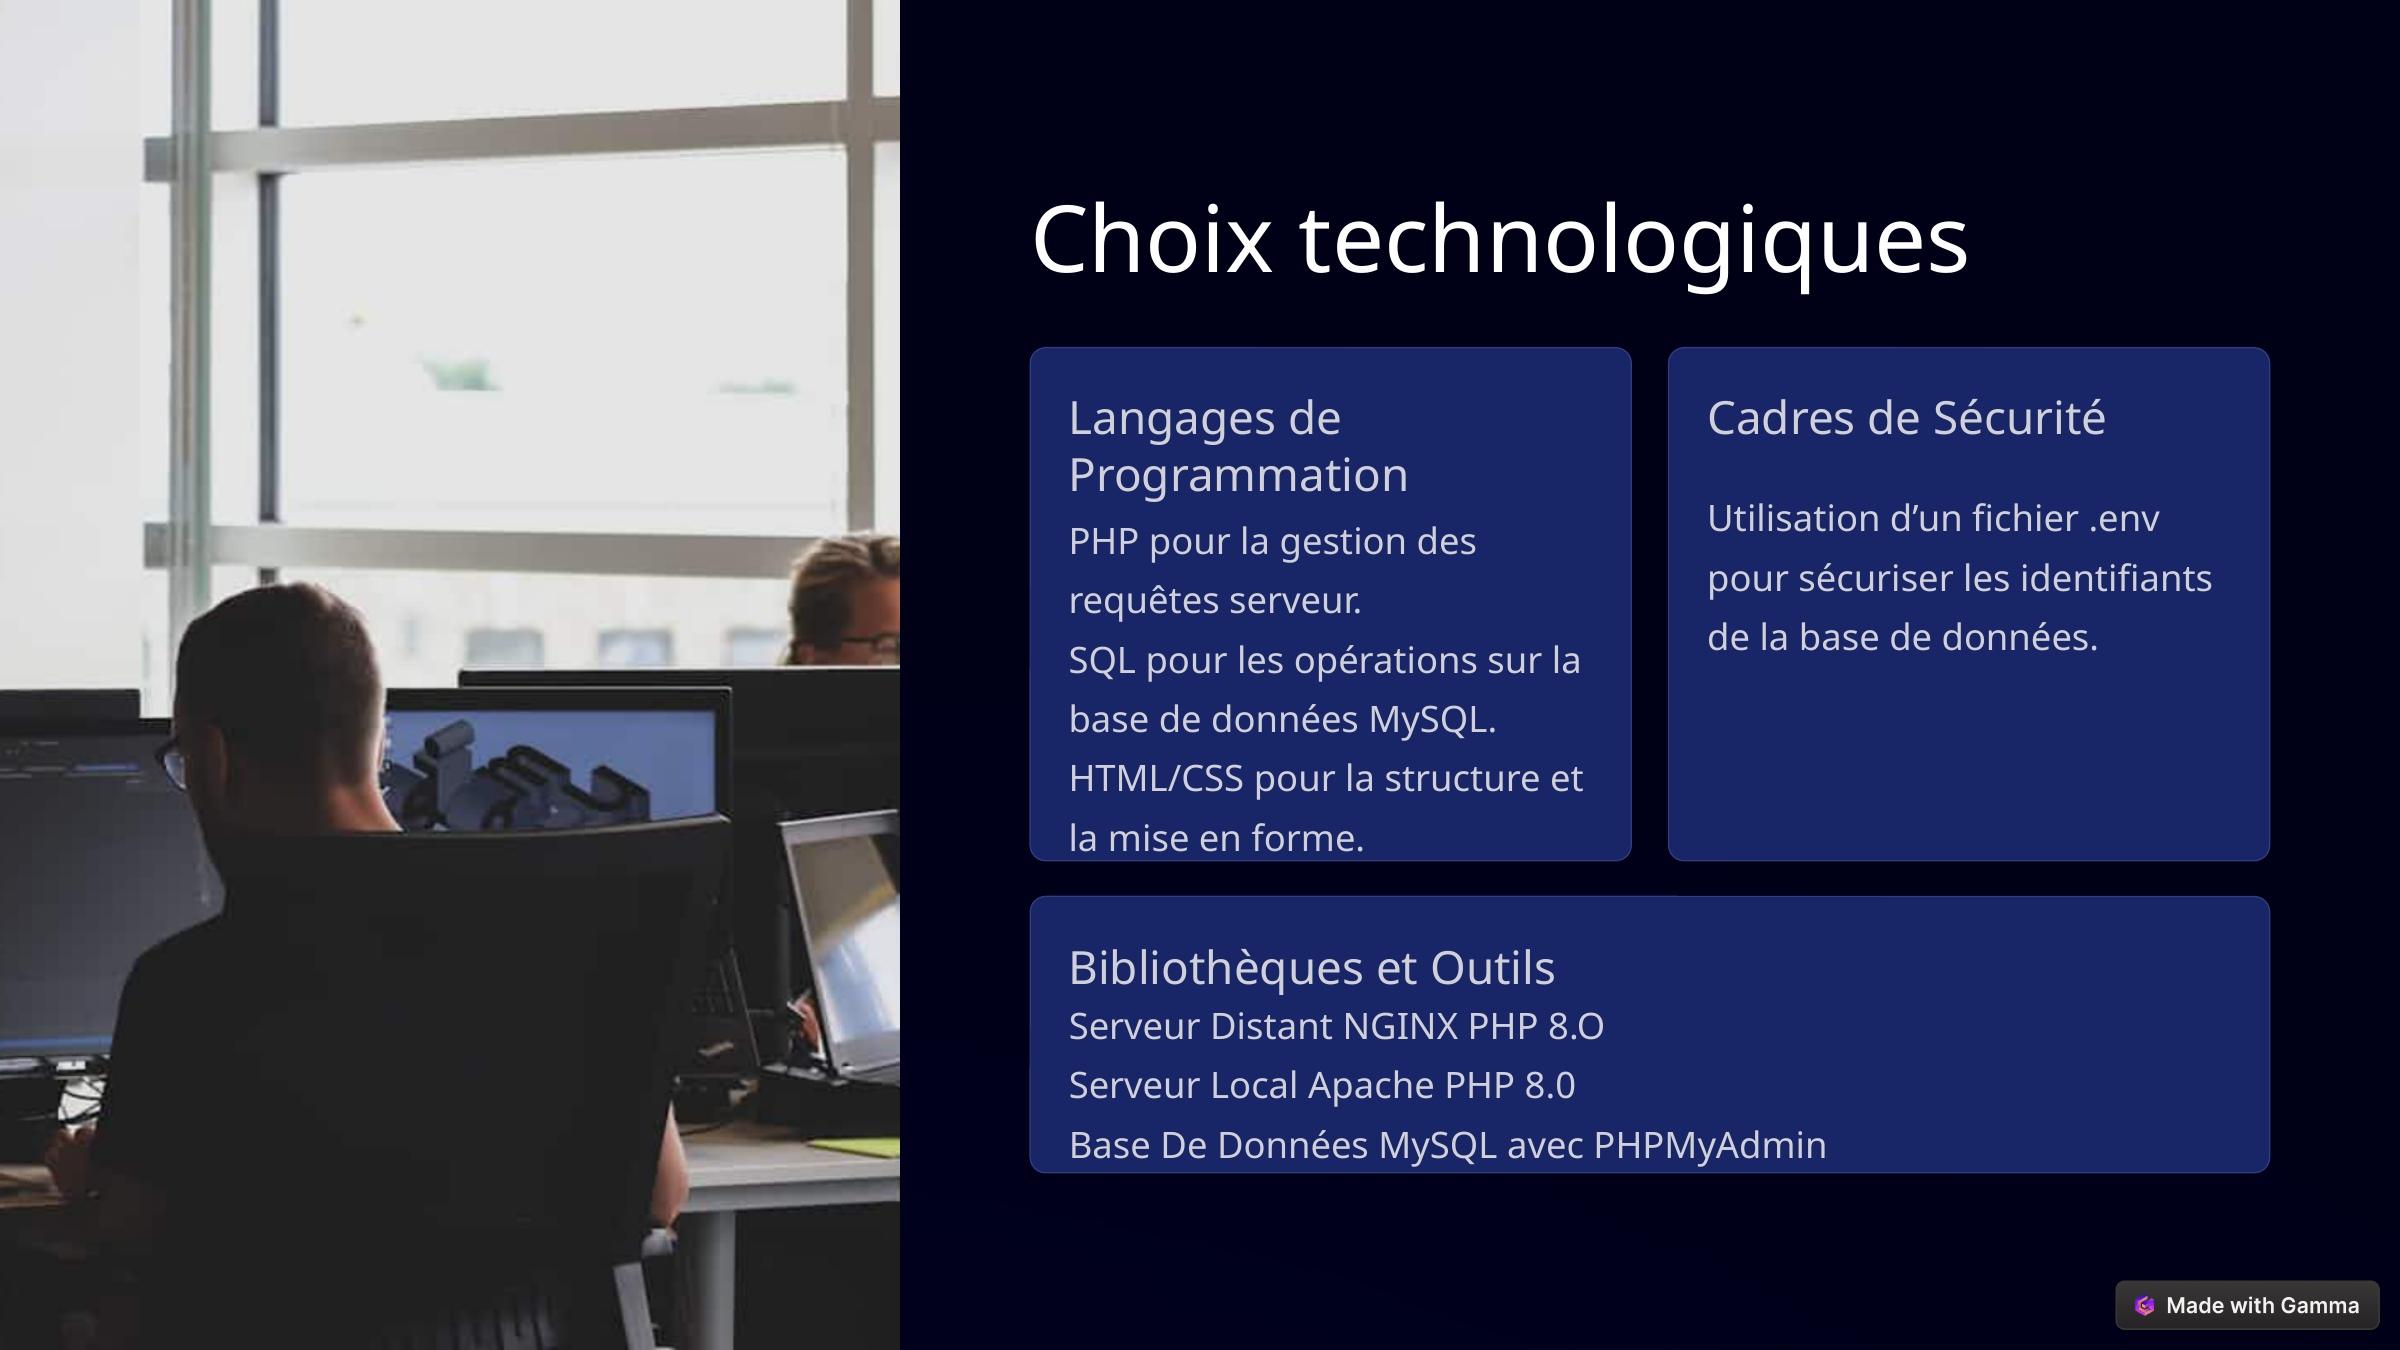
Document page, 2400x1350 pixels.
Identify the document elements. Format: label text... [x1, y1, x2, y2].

picture [2106, 1271, 2389, 1339]
text_box [1030, 896, 2270, 1173]
text_box Utilisation d’un fichier .env pour sécuriser les identifiants de la base de données. [1706, 479, 2232, 778]
text_box Langages de Programmation [1068, 386, 1593, 502]
text_box PHP pour la gestion des requêtes serveur. SQL pour les opérations sur la base de données MySQL. HTML/CSS pour la structure et la mise en forme. [1068, 502, 1593, 861]
text_box [1030, 347, 1632, 861]
text_box Choix technologiques [1030, 175, 1961, 292]
text_box Cadres de Sécurité [1706, 386, 2173, 445]
text_box Bibliothèques et Outils [1068, 936, 1539, 987]
picture [0, 0, 900, 1350]
text_box Serveur Distant NGINX PHP 8.O Serveur Local Apache PHP 8.0 Base De Données MySQL avec PHPMyAdmin [1068, 987, 2232, 1184]
text_box [1668, 347, 2270, 861]
